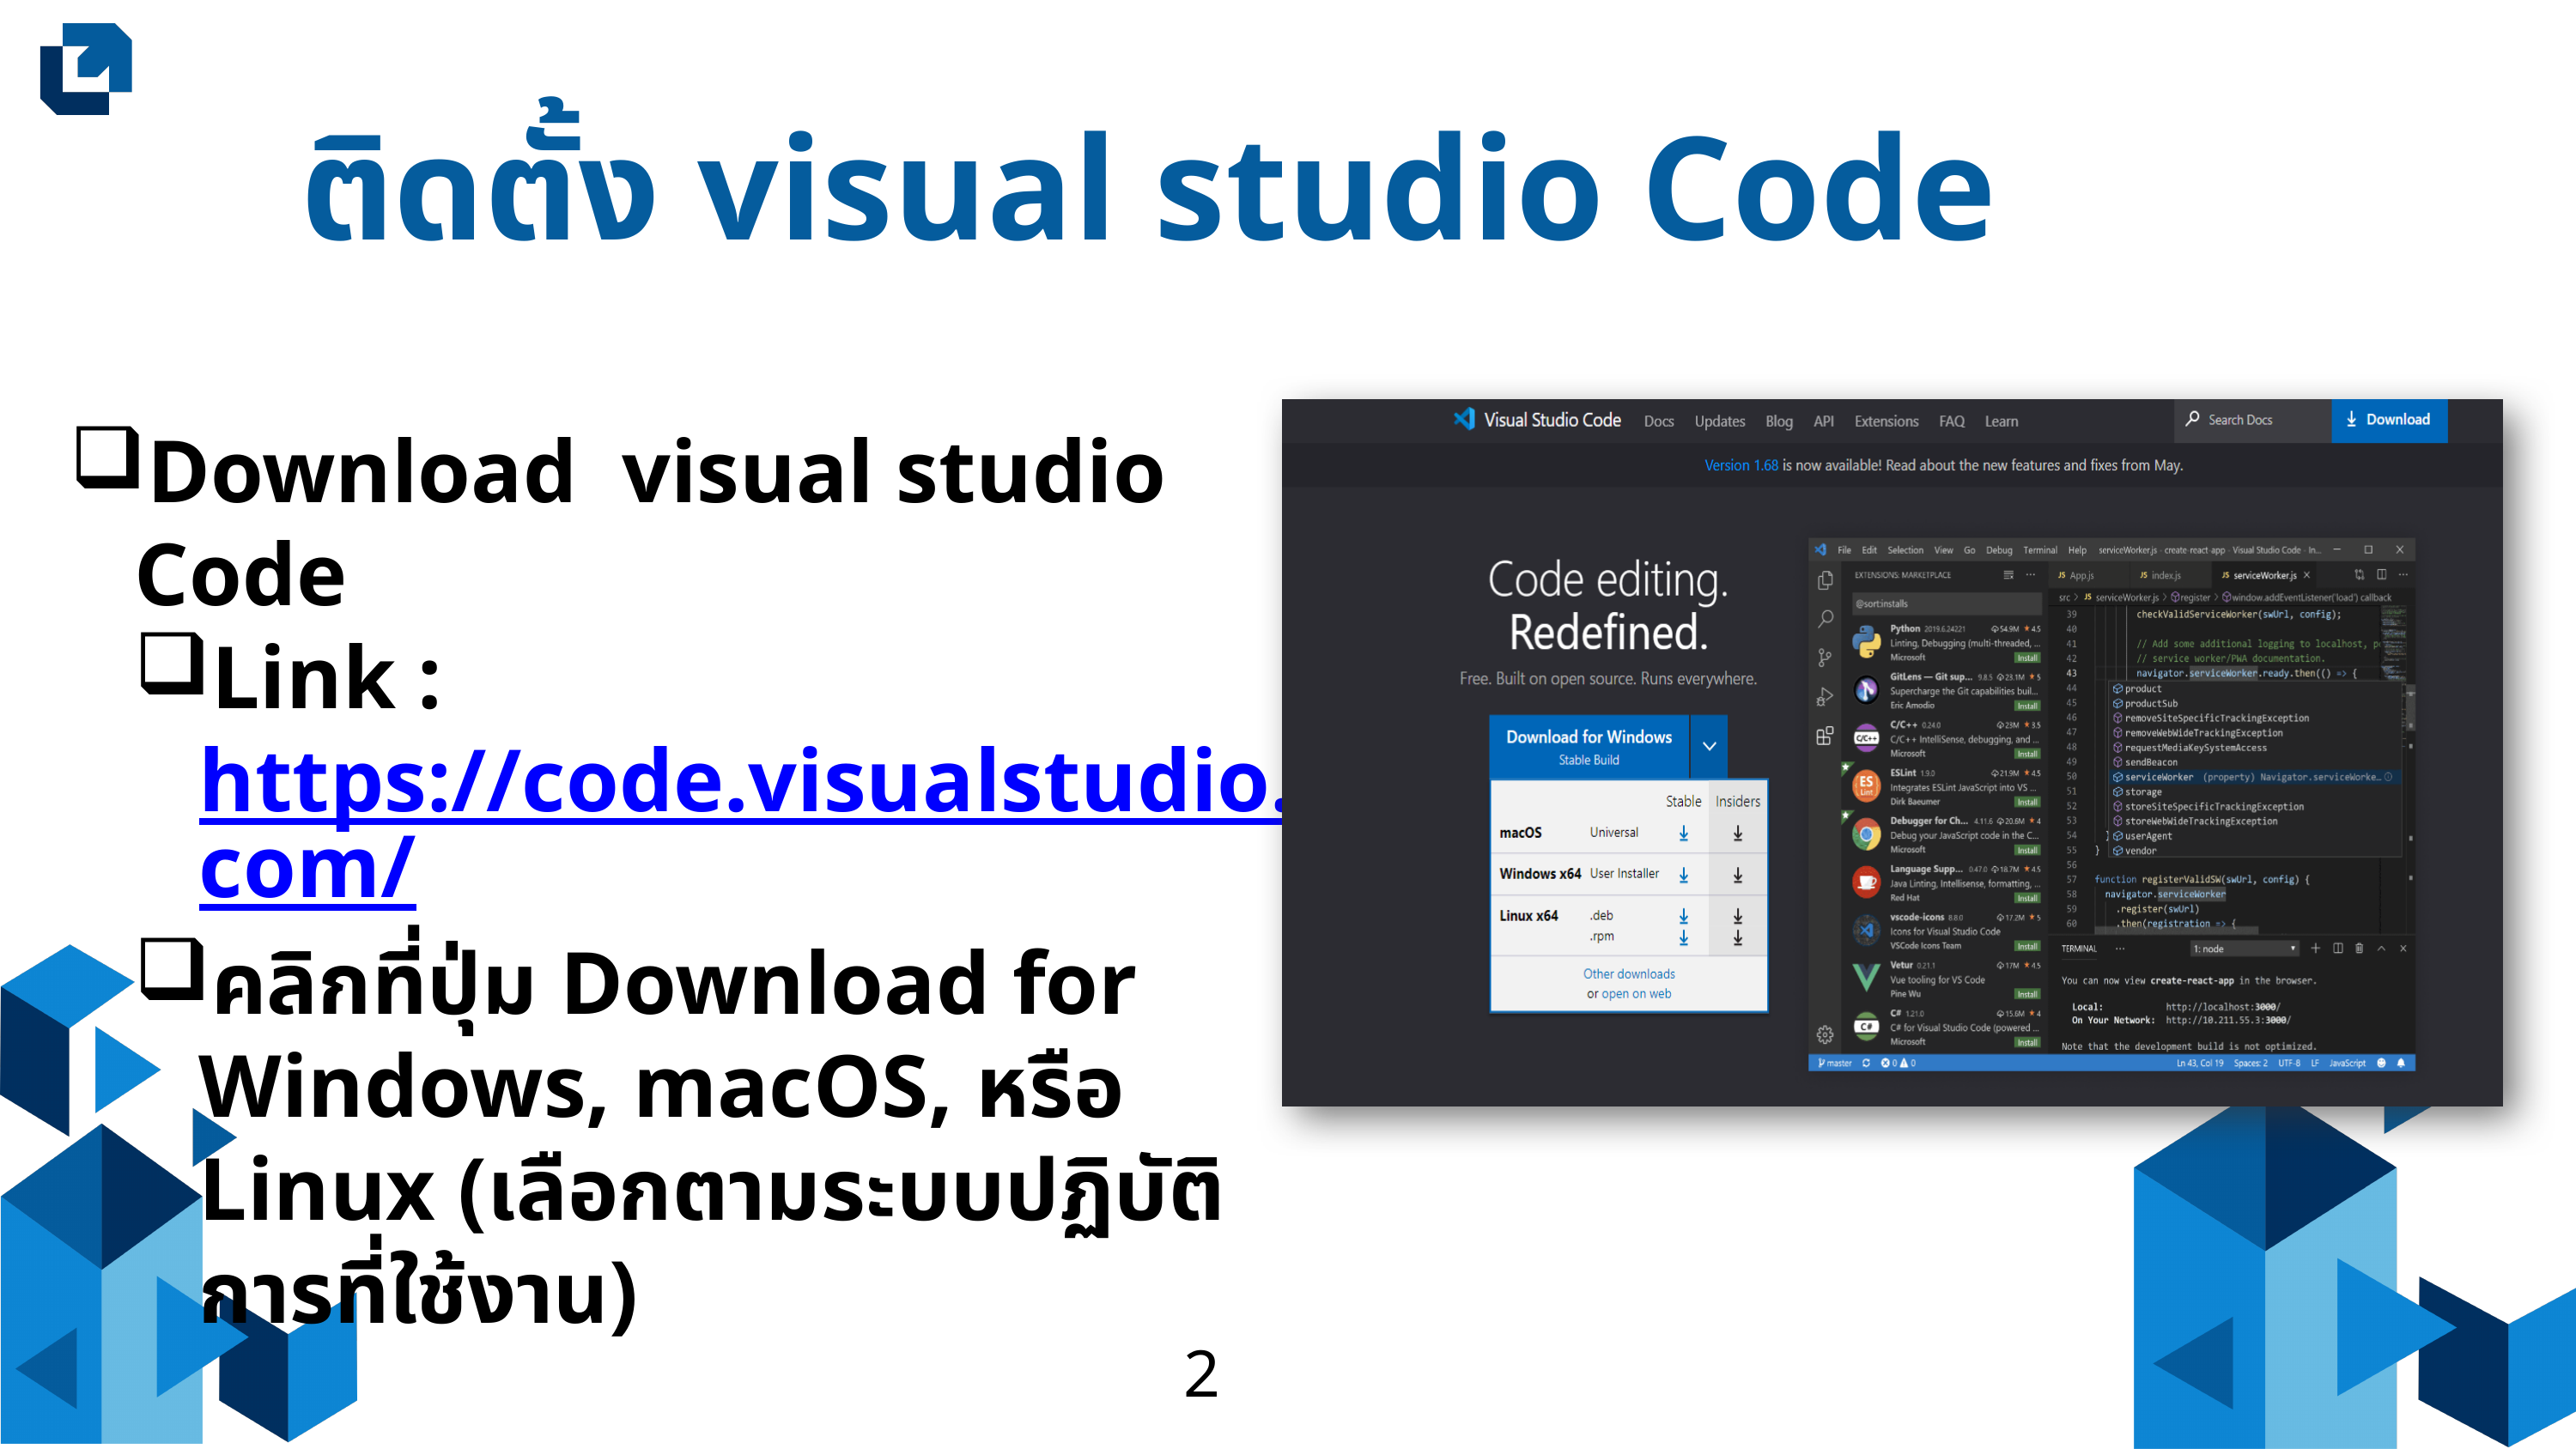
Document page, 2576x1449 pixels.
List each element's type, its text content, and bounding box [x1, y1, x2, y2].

slide_number 2 [1095, 1307, 1309, 1446]
text_box [39, 23, 132, 115]
picture [1282, 399, 2503, 1106]
text_box [2133, 881, 2576, 1449]
text_box ติดตั้ง visual studio Code [301, 155, 2324, 270]
text_box Download visual studio Code Link : https://code.visualstudio.com/ คลิกที่ปุ่ม Download for Windows, macOS, หรือ Linux (เลือกตามระบบปฏิบัติการที่ใช้งาน) [57, 410, 1331, 1364]
text_box [0, 944, 357, 1444]
